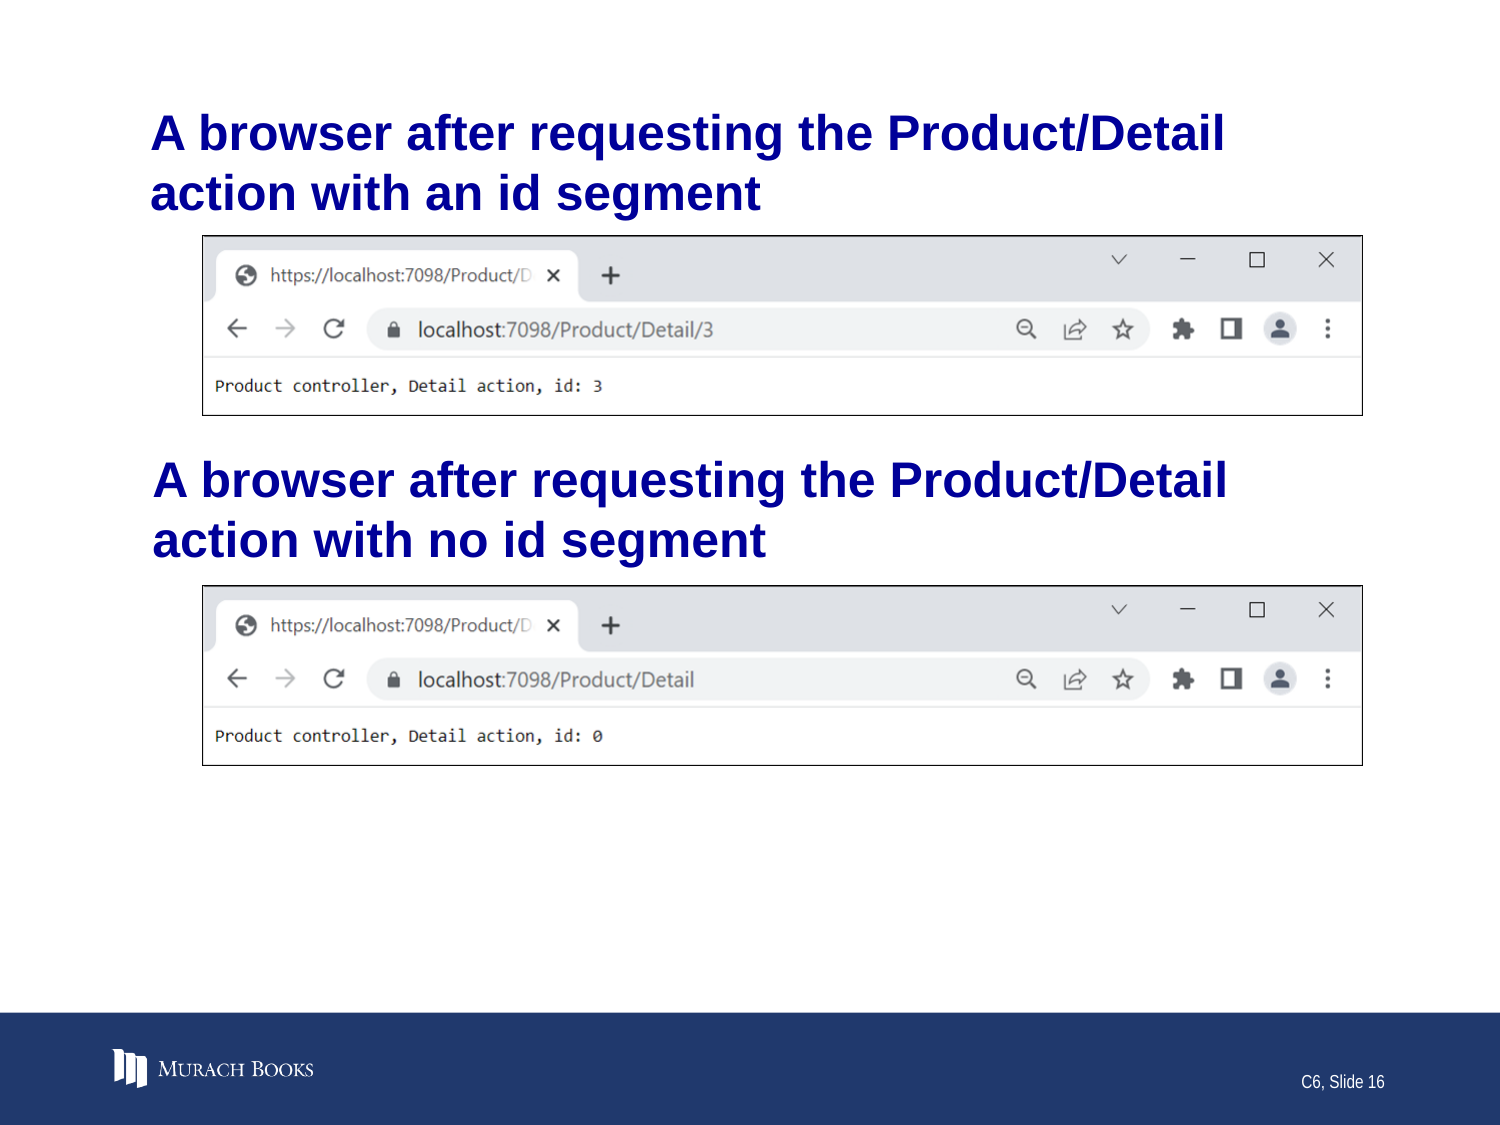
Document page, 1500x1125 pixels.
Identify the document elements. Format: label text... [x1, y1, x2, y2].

footer [12, 1025, 463, 1100]
list A browser after requesting the Product/Detail action with no id segment [137, 440, 1350, 516]
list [202, 234, 1363, 416]
title A browser after requesting the Product/Detail action with an id segment [150, 99, 1350, 222]
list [202, 584, 1363, 766]
slide_number C6, Slide 16 [1087, 1025, 1400, 1100]
